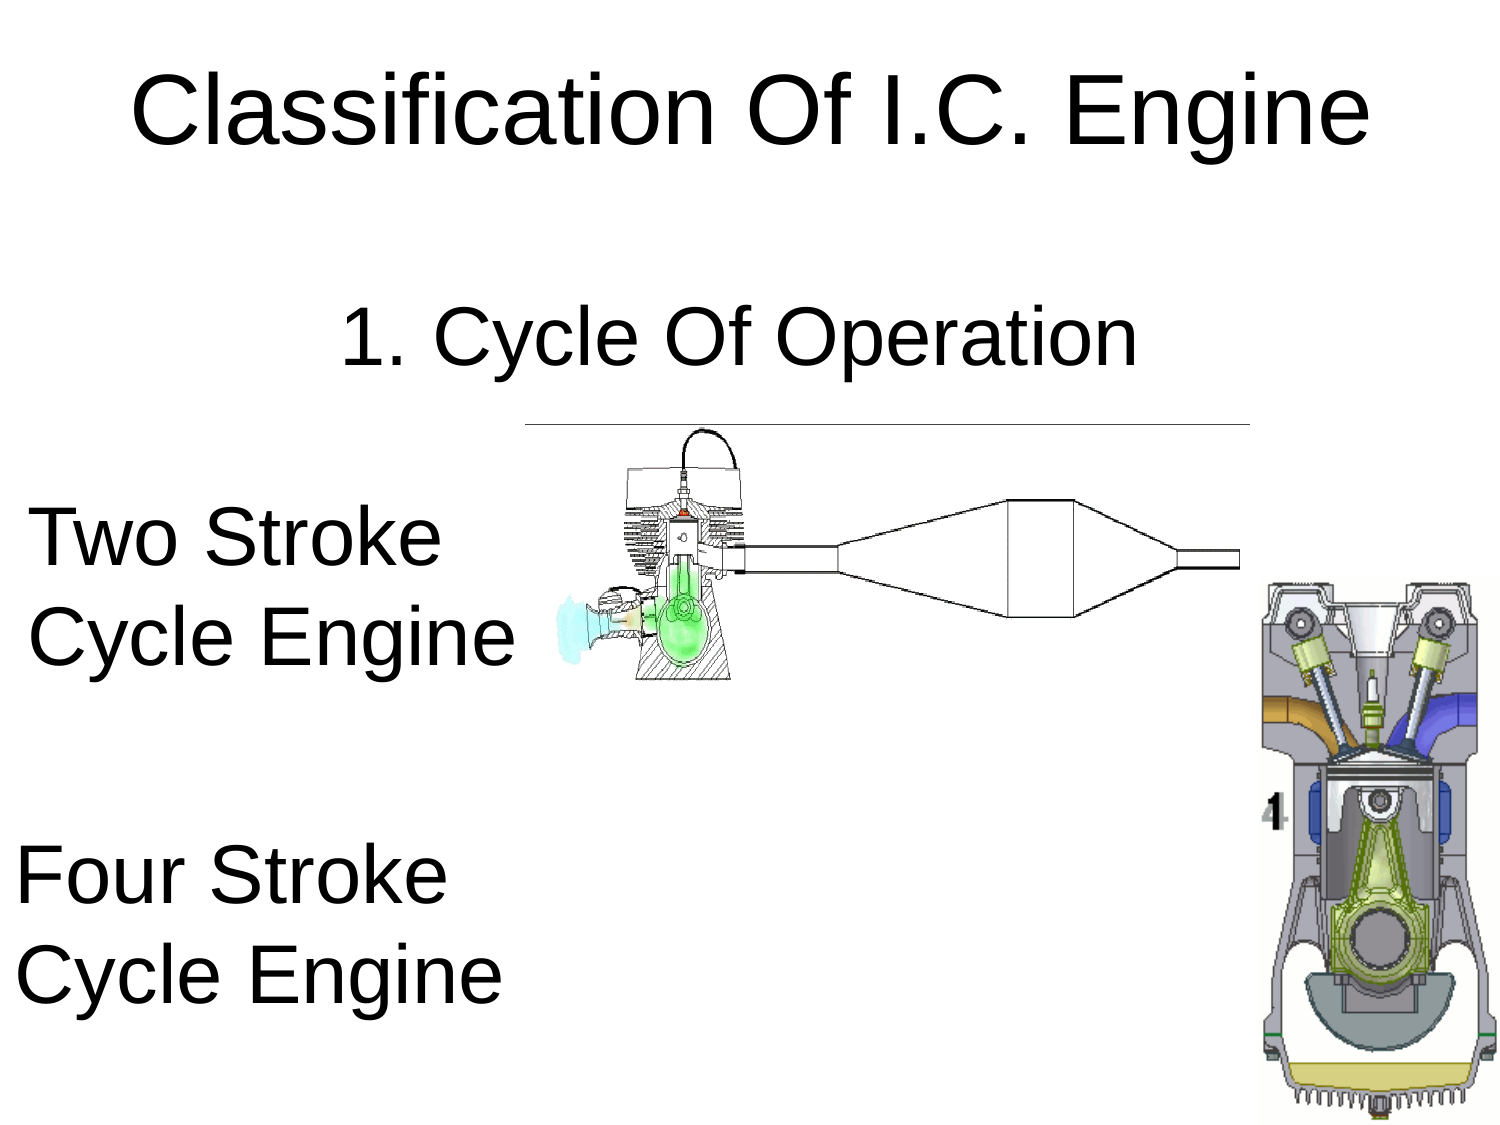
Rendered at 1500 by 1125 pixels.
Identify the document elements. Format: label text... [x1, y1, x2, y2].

text_box Four Stroke Cycle Engine [0, 812, 675, 1028]
text_box Classification Of I.C. Engine [115, 37, 1431, 173]
text_box Two Stroke Cycle Engine [12, 474, 519, 690]
picture [1259, 577, 1500, 1125]
text_box 1. Cycle Of Operation [324, 275, 1263, 390]
picture [524, 424, 1251, 688]
